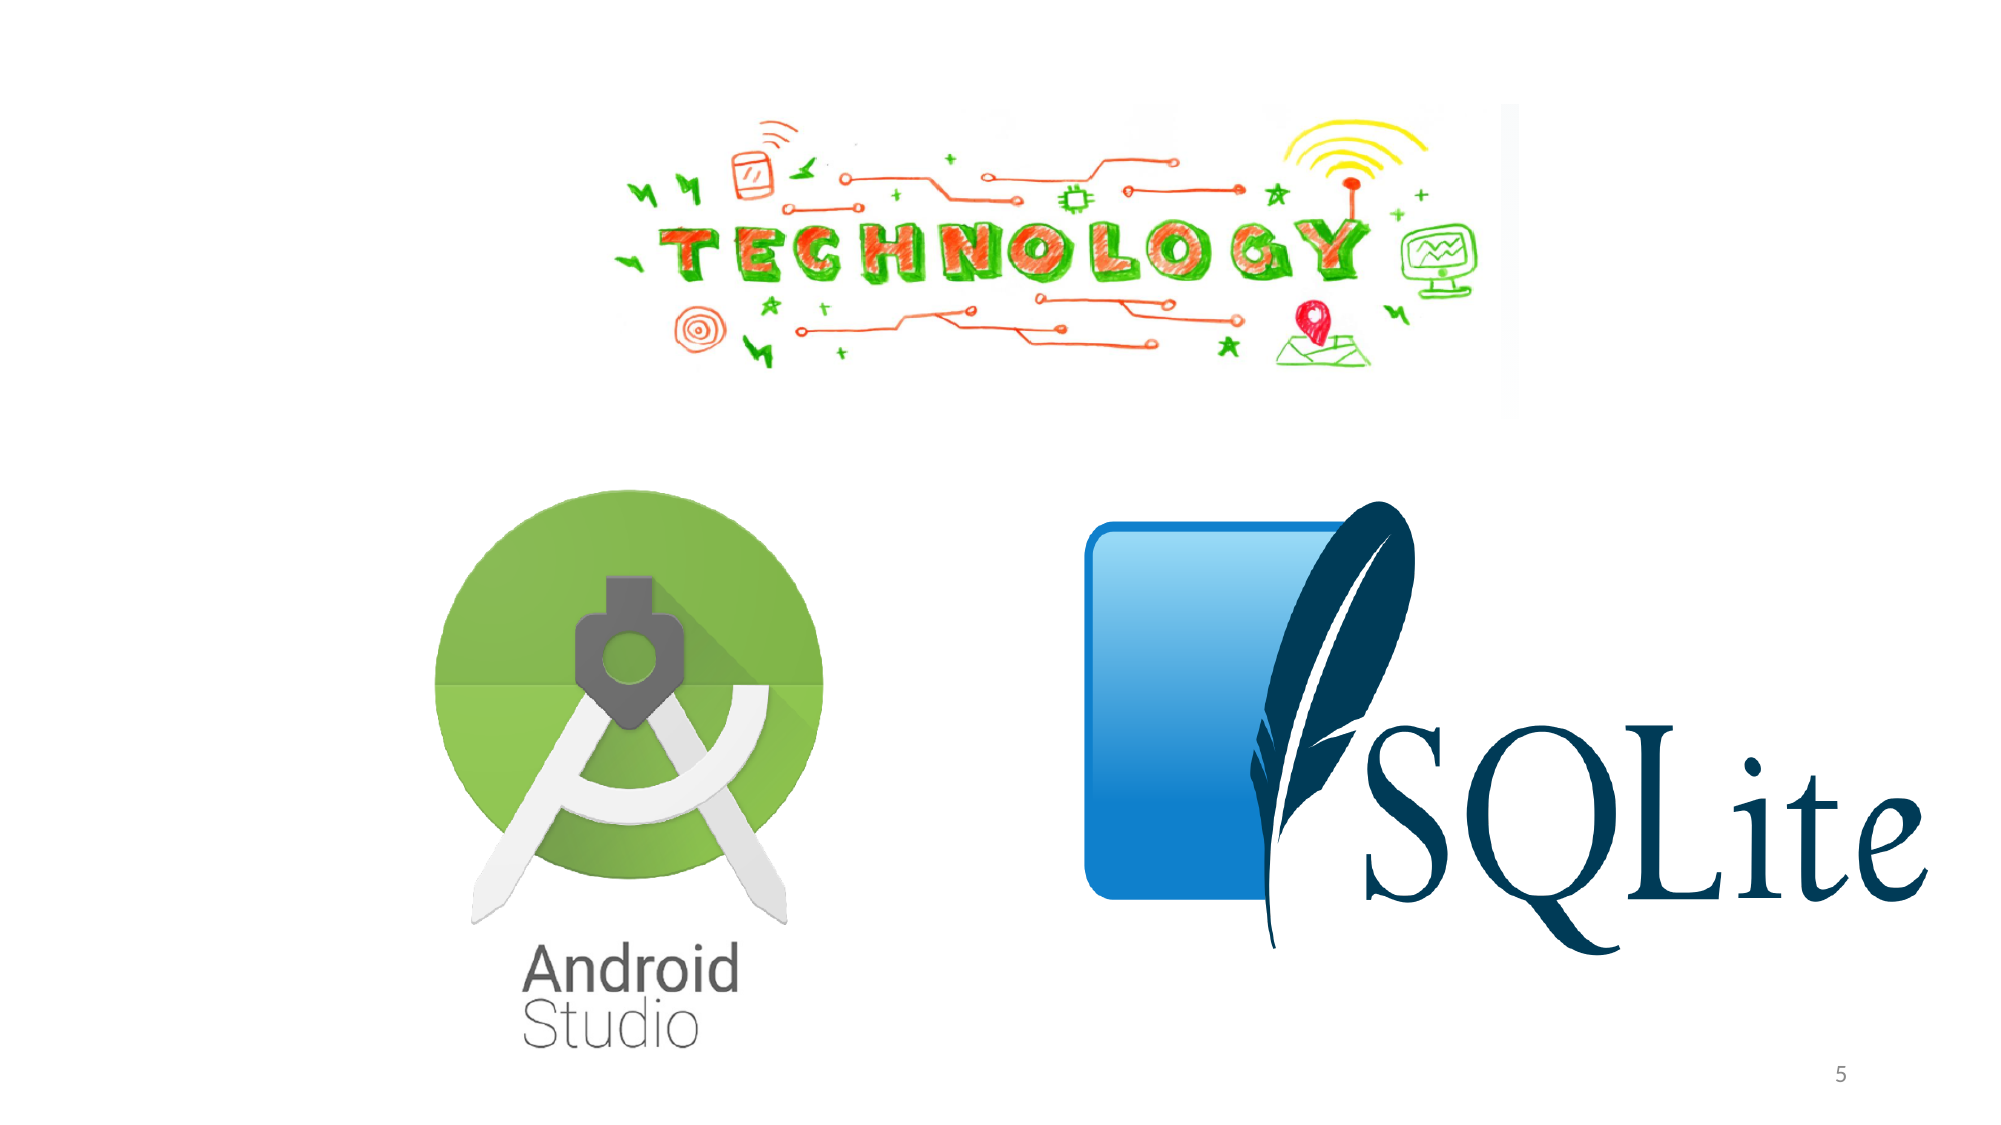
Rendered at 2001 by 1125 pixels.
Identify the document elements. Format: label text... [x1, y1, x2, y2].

picture [71, 104, 1951, 1086]
slide_number 5 [1412, 1042, 1863, 1103]
